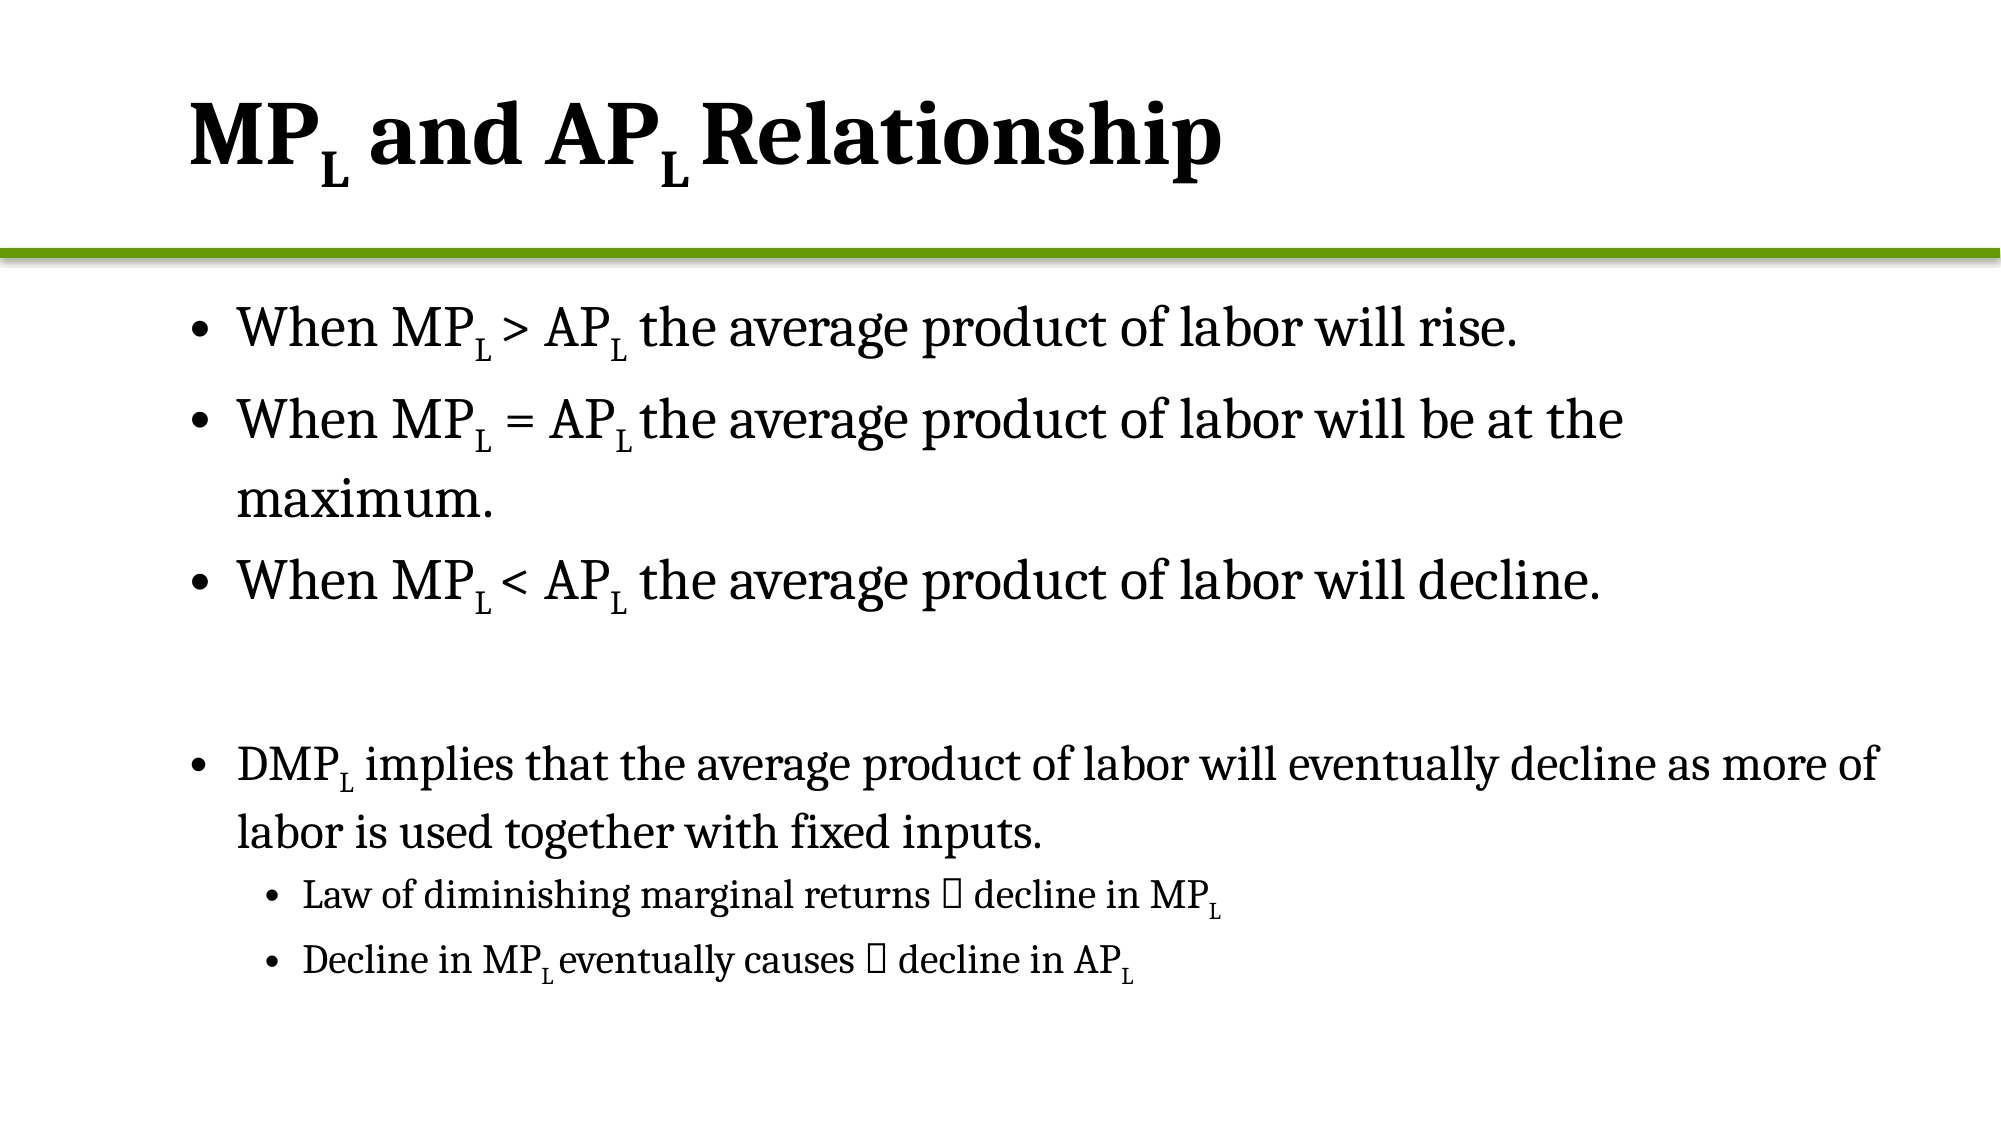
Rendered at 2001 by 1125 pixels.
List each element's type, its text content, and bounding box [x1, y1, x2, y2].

title MPL and APL Relationship [173, 9, 1974, 261]
list When MPL > APL the average product of labor will rise. When MPL = APL the average product of labor will be at the maximum. When MPL < APL the average product of labor will decline. DMPL implies that the average product of labor will eventually decline as more of labor is used together with fixed inputs. Law of diminishing marginal returns  decline in MPL Decline in MPL eventually causes  decline in APL [99, 281, 1900, 1085]
